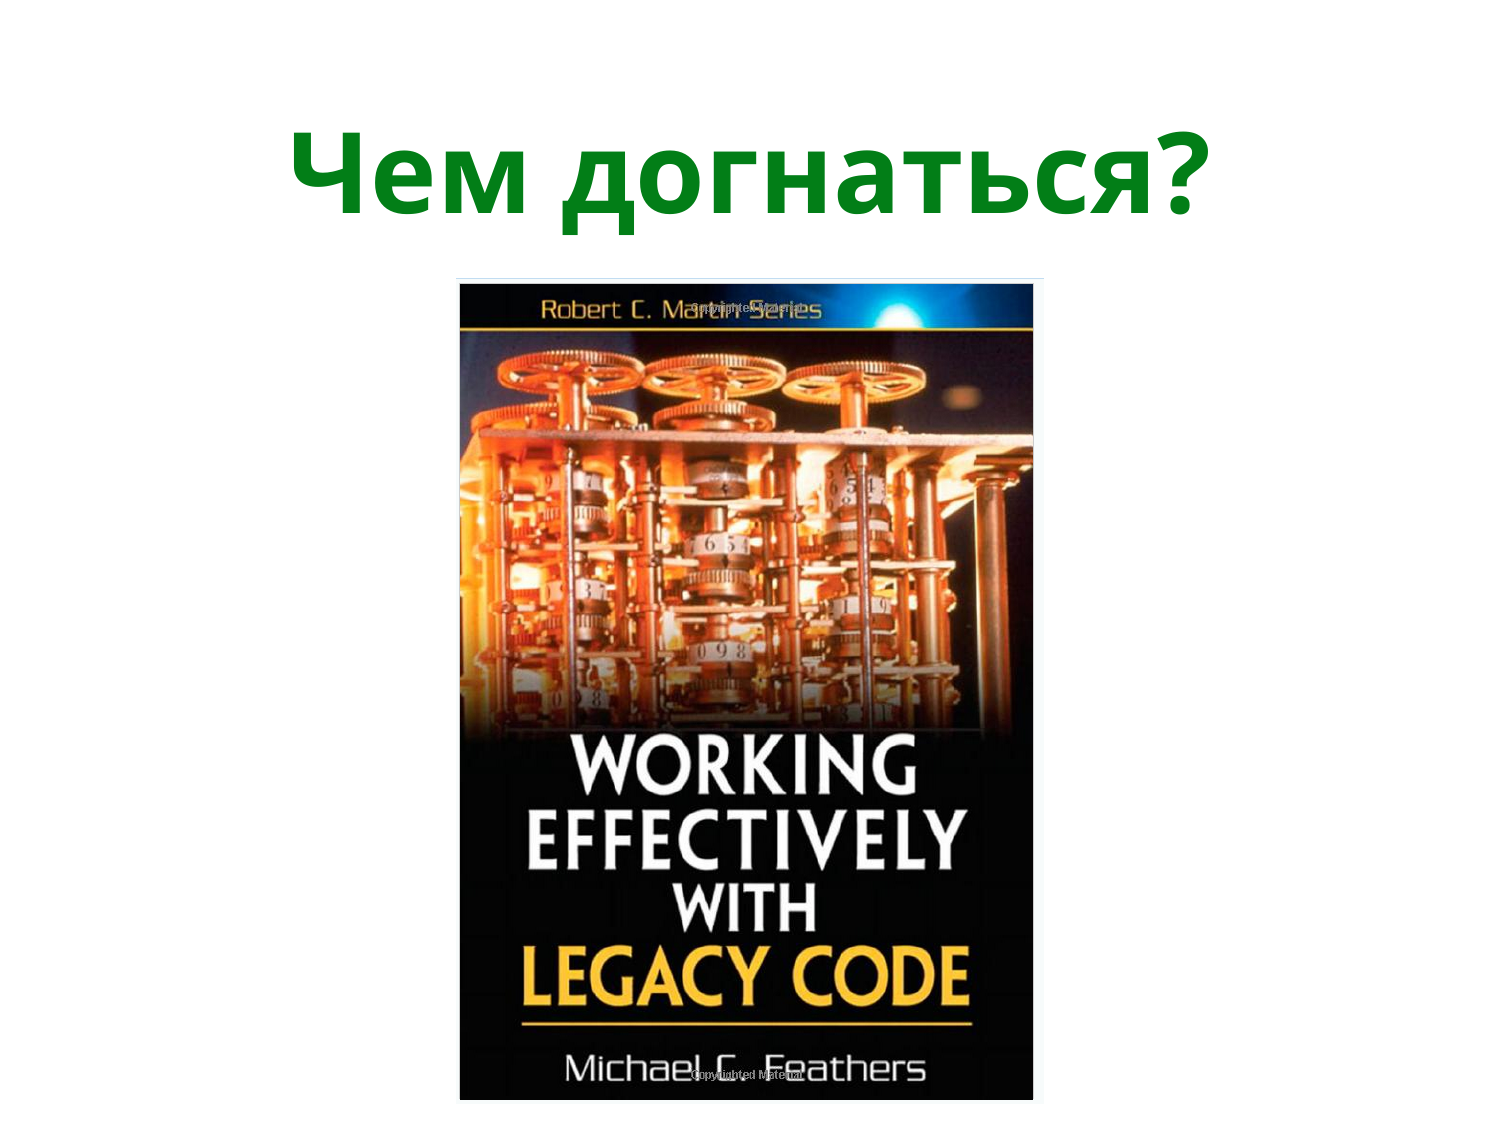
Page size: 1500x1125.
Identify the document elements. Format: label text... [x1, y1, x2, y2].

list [456, 276, 1044, 1104]
title Чем догнаться? [103, 59, 1397, 278]
